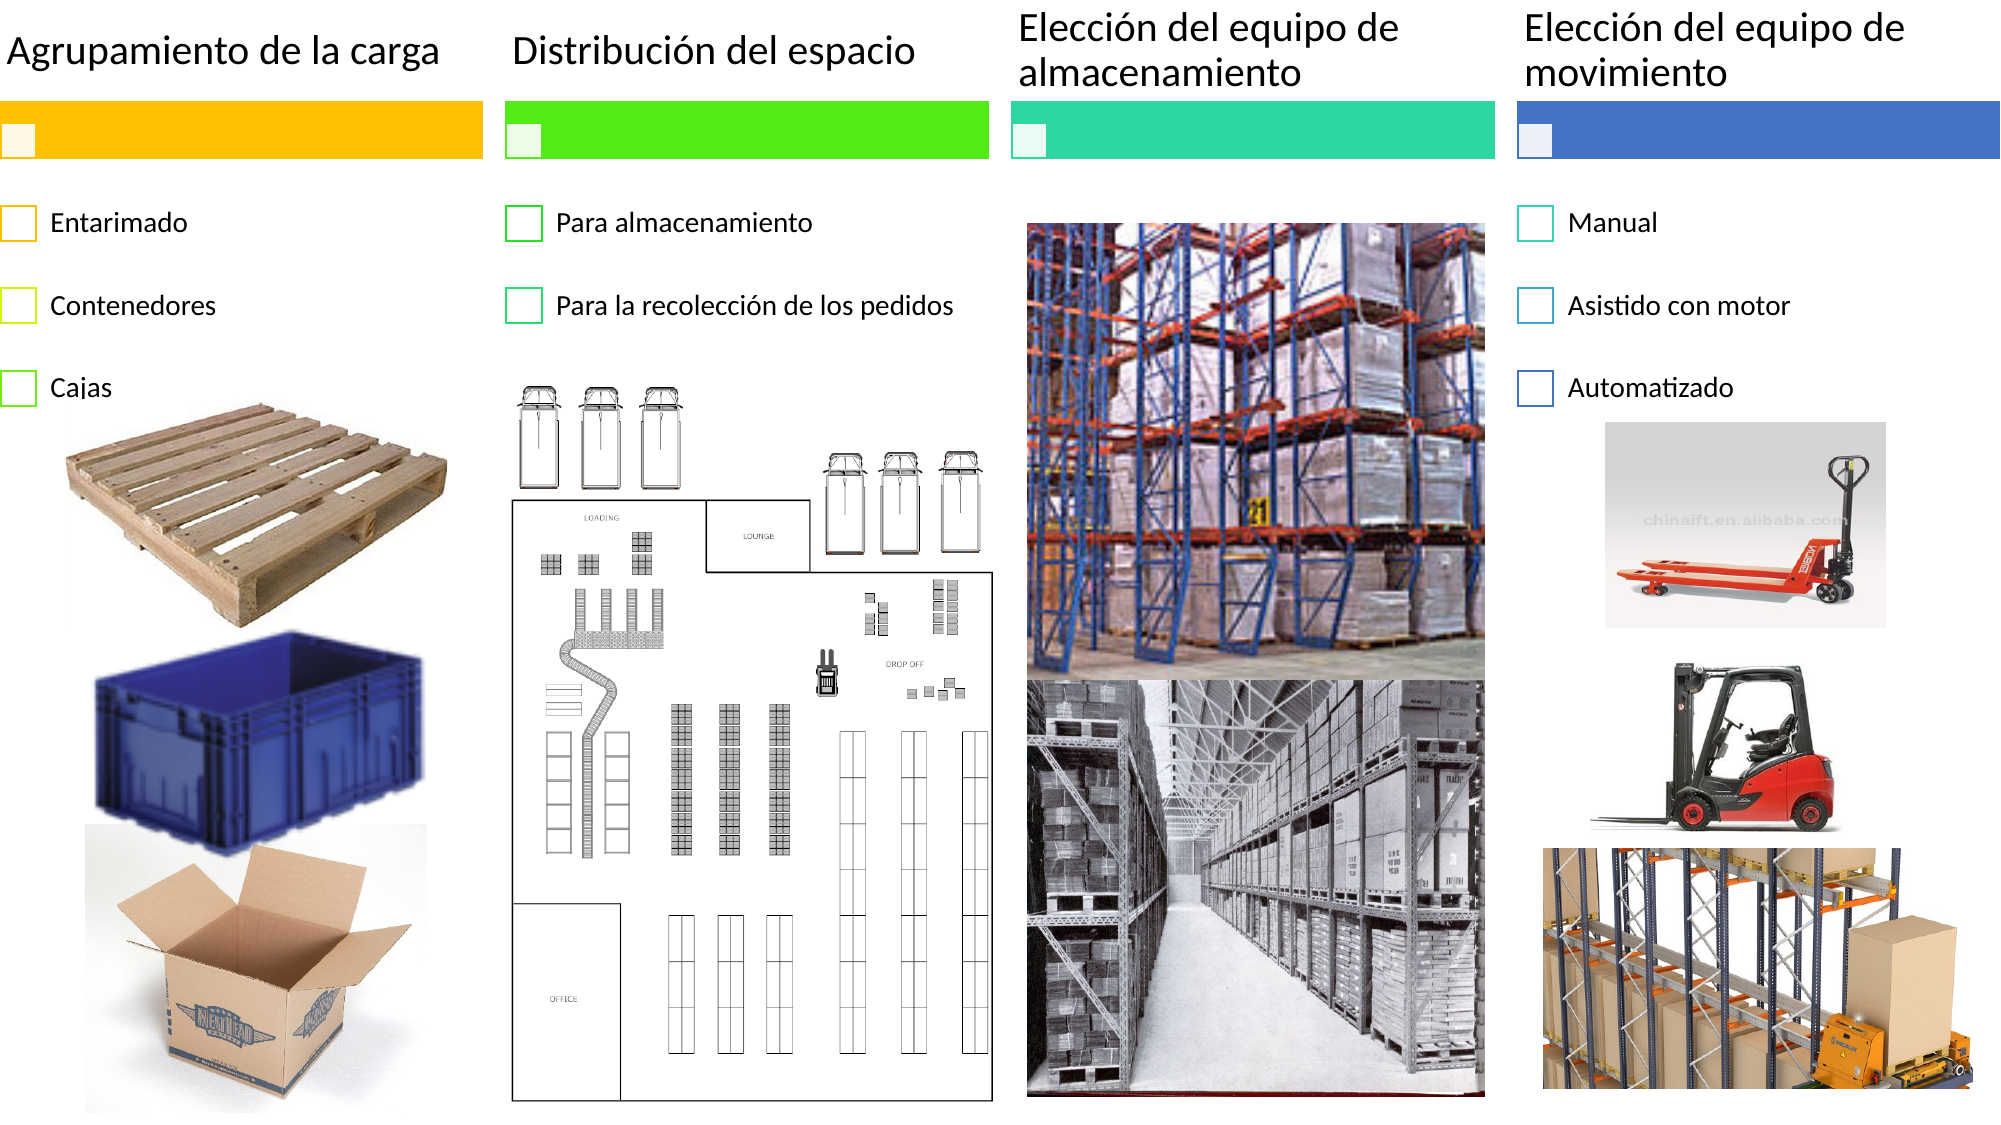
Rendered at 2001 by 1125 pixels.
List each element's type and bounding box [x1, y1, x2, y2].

picture [64, 399, 448, 877]
picture [1530, 630, 1973, 1089]
picture [1027, 223, 1485, 1097]
picture [1604, 422, 1886, 628]
picture [503, 383, 1000, 1109]
text_box [0, 0, 2000, 1125]
